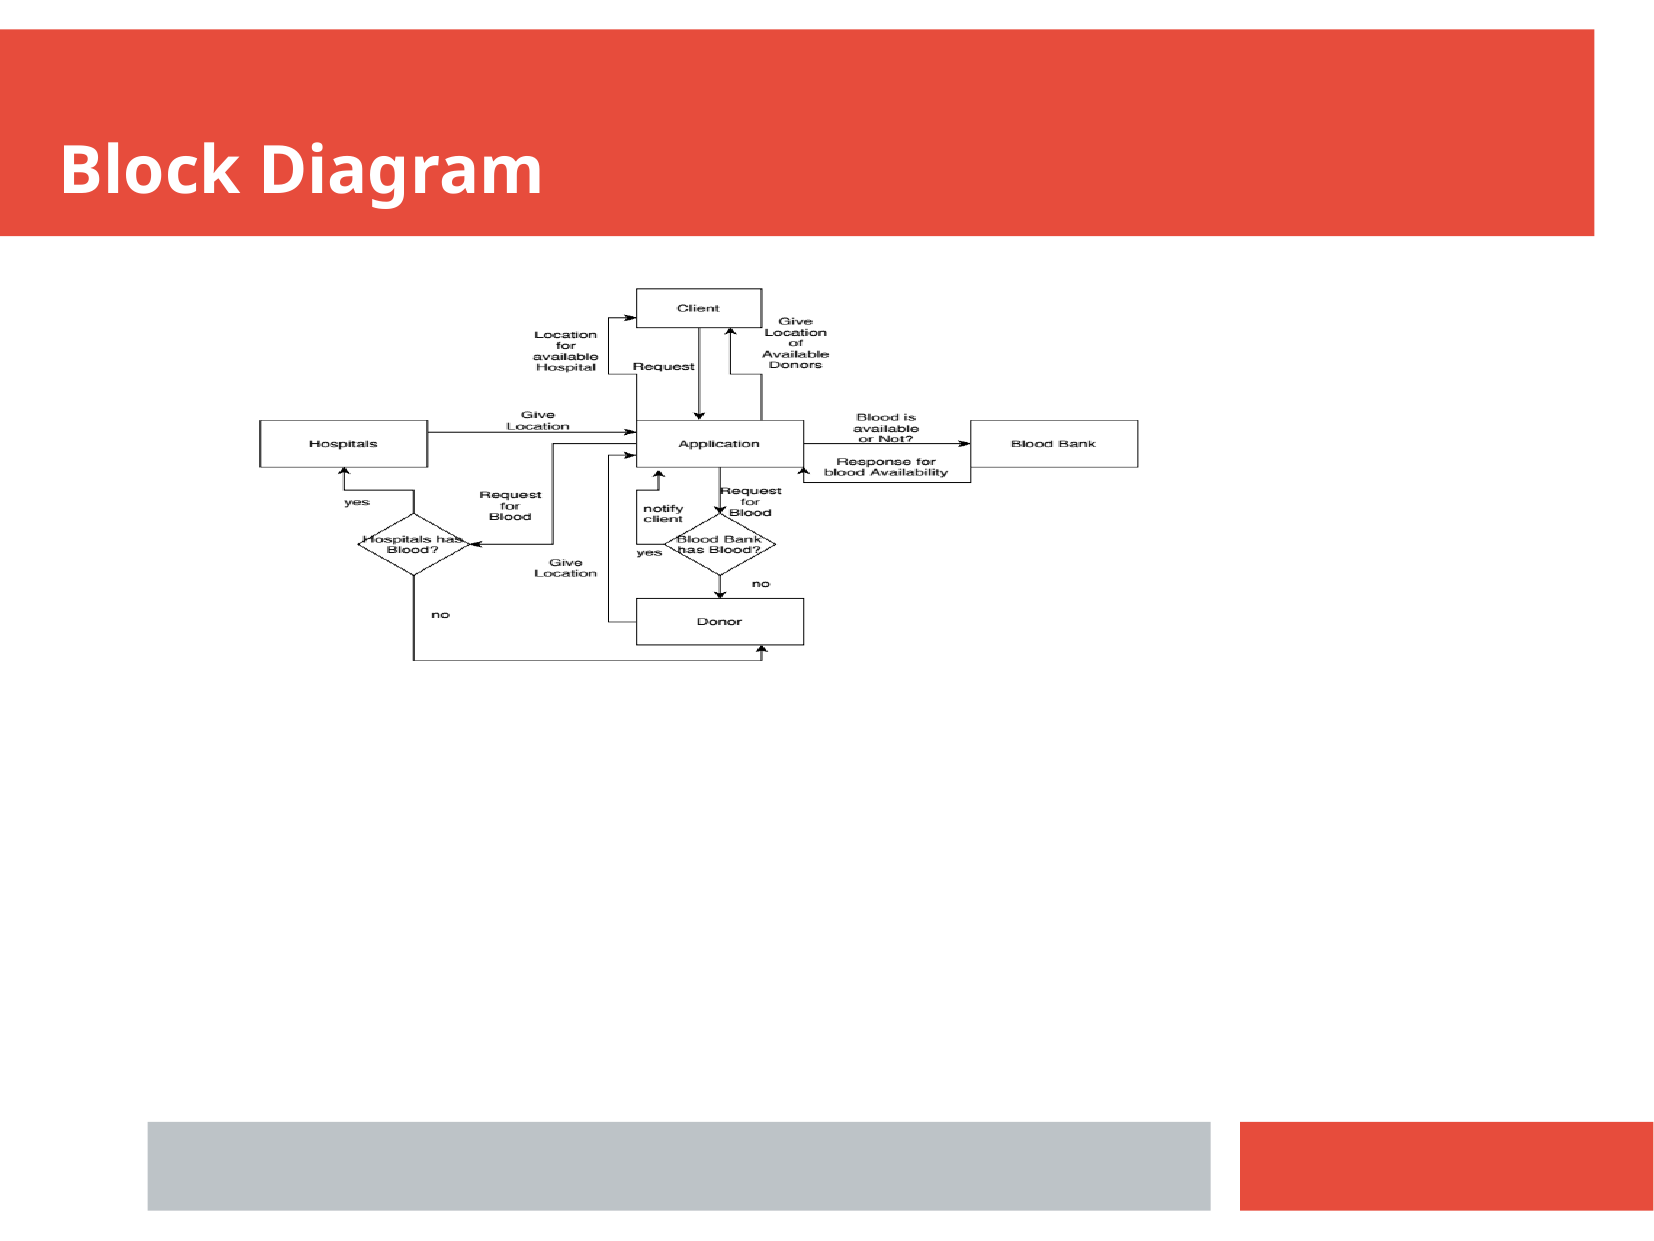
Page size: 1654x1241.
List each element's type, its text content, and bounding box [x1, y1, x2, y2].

picture [134, 257, 1321, 1111]
text_box Block Diagram [58, 58, 1595, 207]
